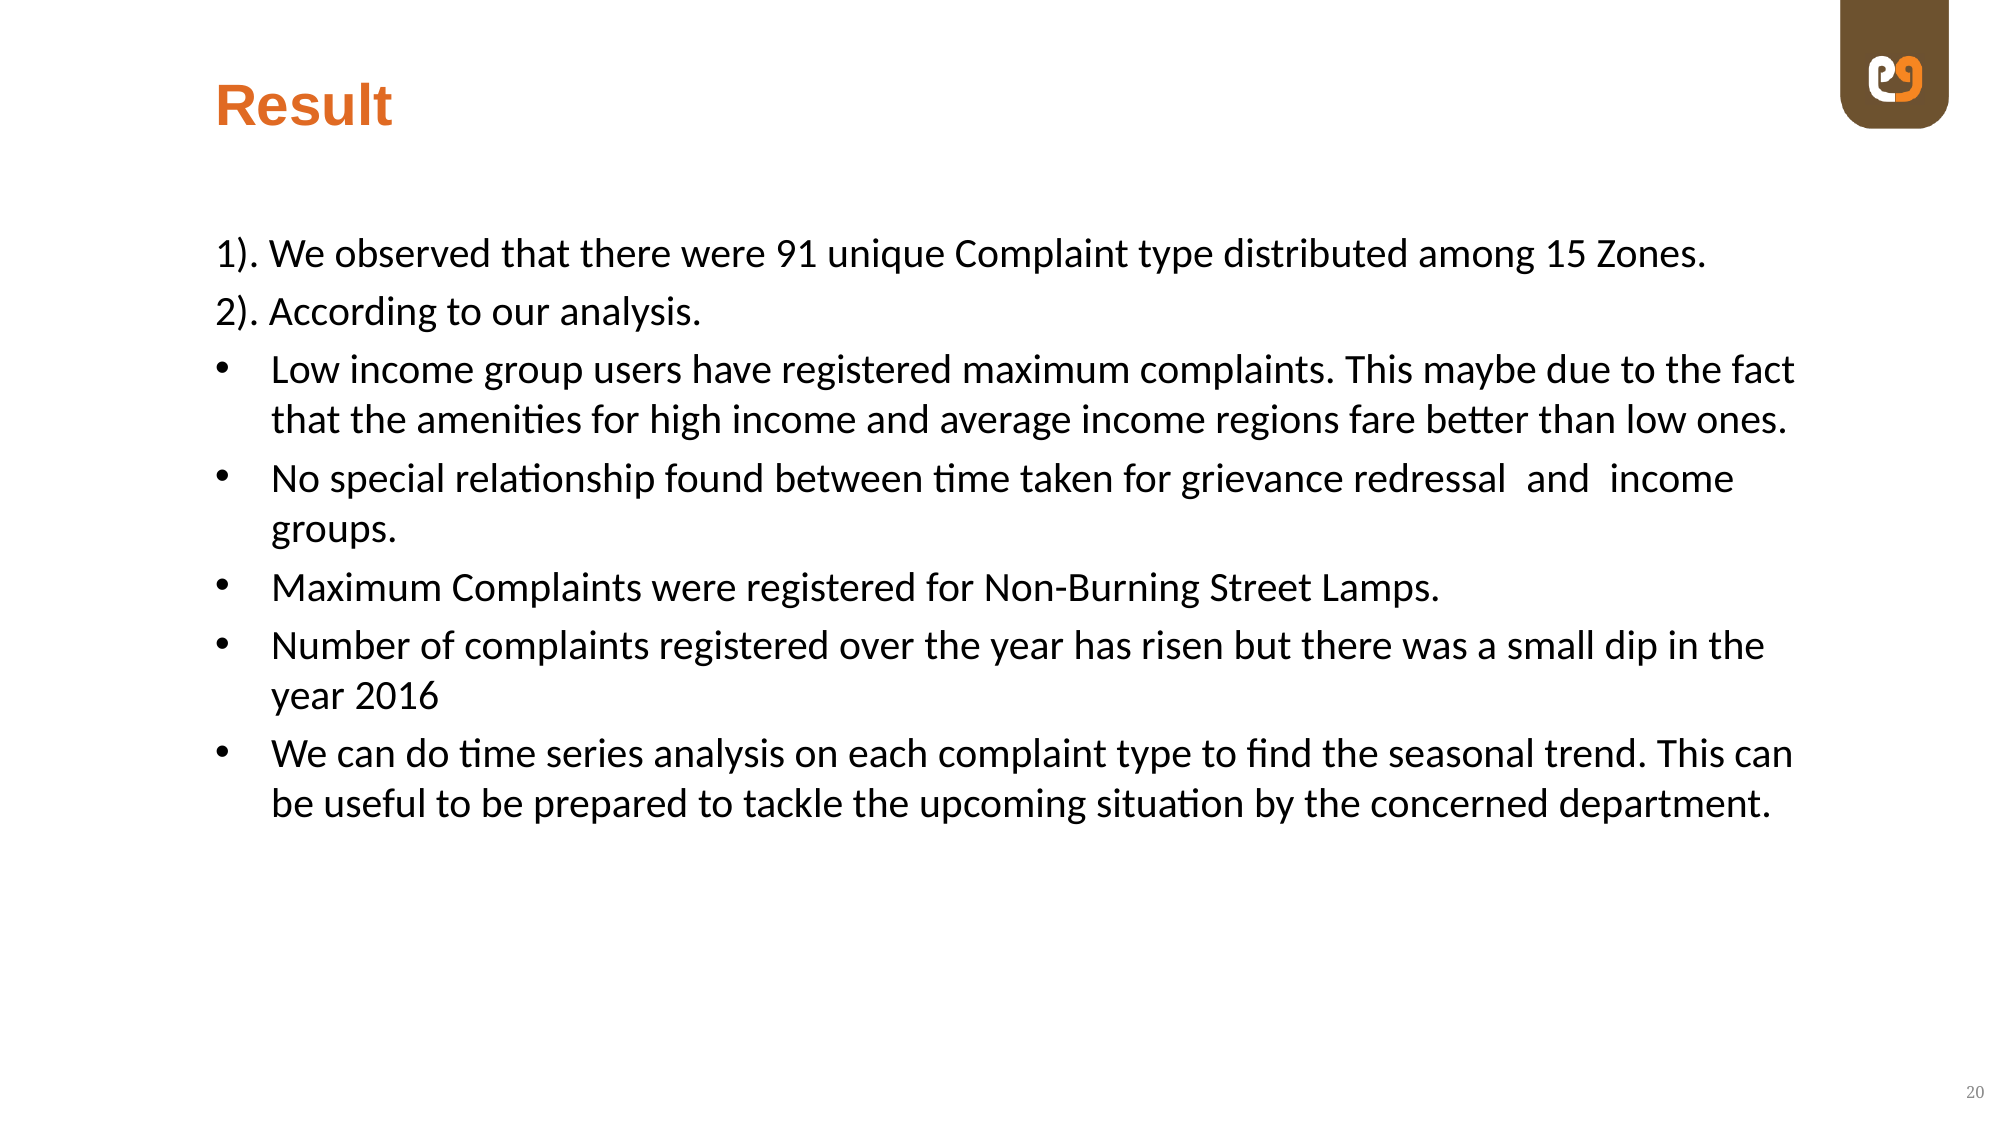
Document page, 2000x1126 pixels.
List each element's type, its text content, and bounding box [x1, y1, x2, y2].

title Result [199, 33, 1900, 171]
picture [1840, 0, 1949, 129]
list 1). We observed that there were 91 unique Complaint type distributed among 15 Zones. 2). According to our analysis. Low income group users have registered maximum complaints. This maybe due to the fact that the amenities for high income and average income regions fare better than low ones. No special relationship found between time taken for grievance redressal and income groups. Maximum Complaints were registered for Non-Burning Street Lamps. Number of complaints registered over the year has risen but there was a small dip in the year 2016 We can do time series analysis on each complaint type to find the seasonal trend. This can be useful to be prepared to tackle the upcoming situation by the concerned department. [199, 217, 1860, 1026]
slide_number 20 [1899, 1063, 2000, 1124]
